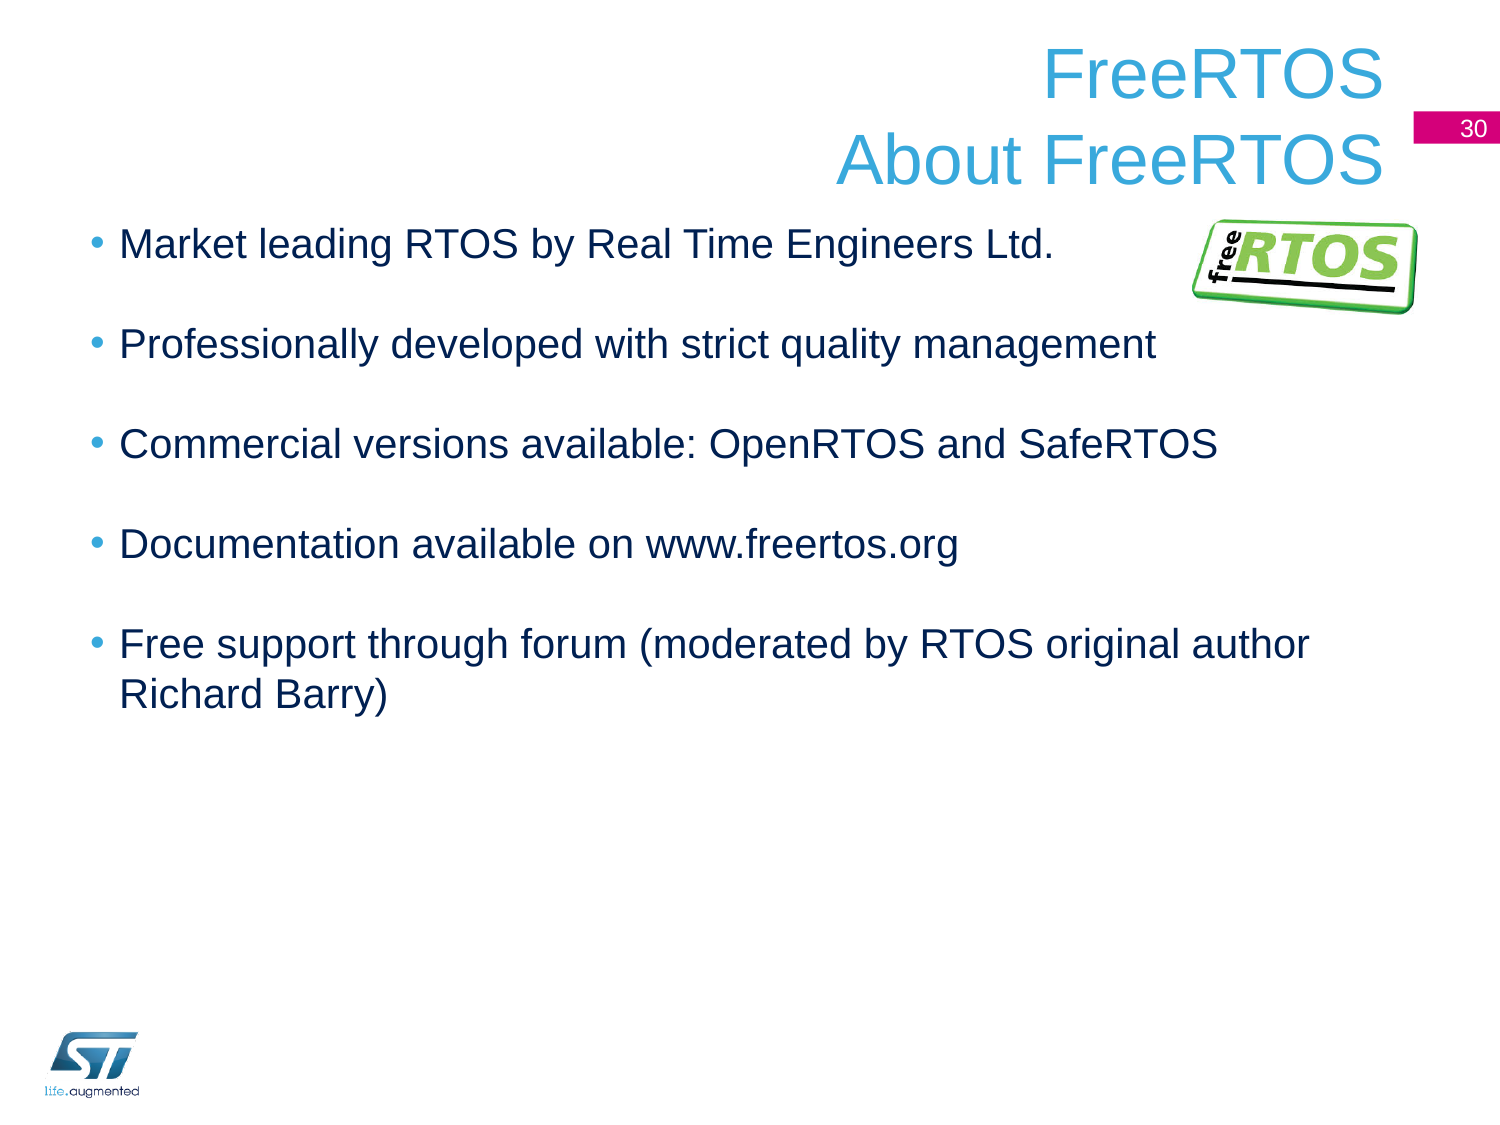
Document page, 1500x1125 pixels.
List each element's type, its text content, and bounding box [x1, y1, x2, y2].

picture [1192, 219, 1418, 315]
list Market leading RTOS by Real Time Engineers Ltd. Professionally developed with strict quality management Commercial versions available: OpenRTOS and SafeRTOS Documentation available on www.freertos.org Free support through forum (moderated by RTOS original author Richard Barry) [75, 209, 1425, 831]
title FreeRTOS About FreeRTOS [75, 19, 1400, 207]
slide_number 30 [1413, 111, 1500, 144]
picture [37, 1022, 147, 1104]
